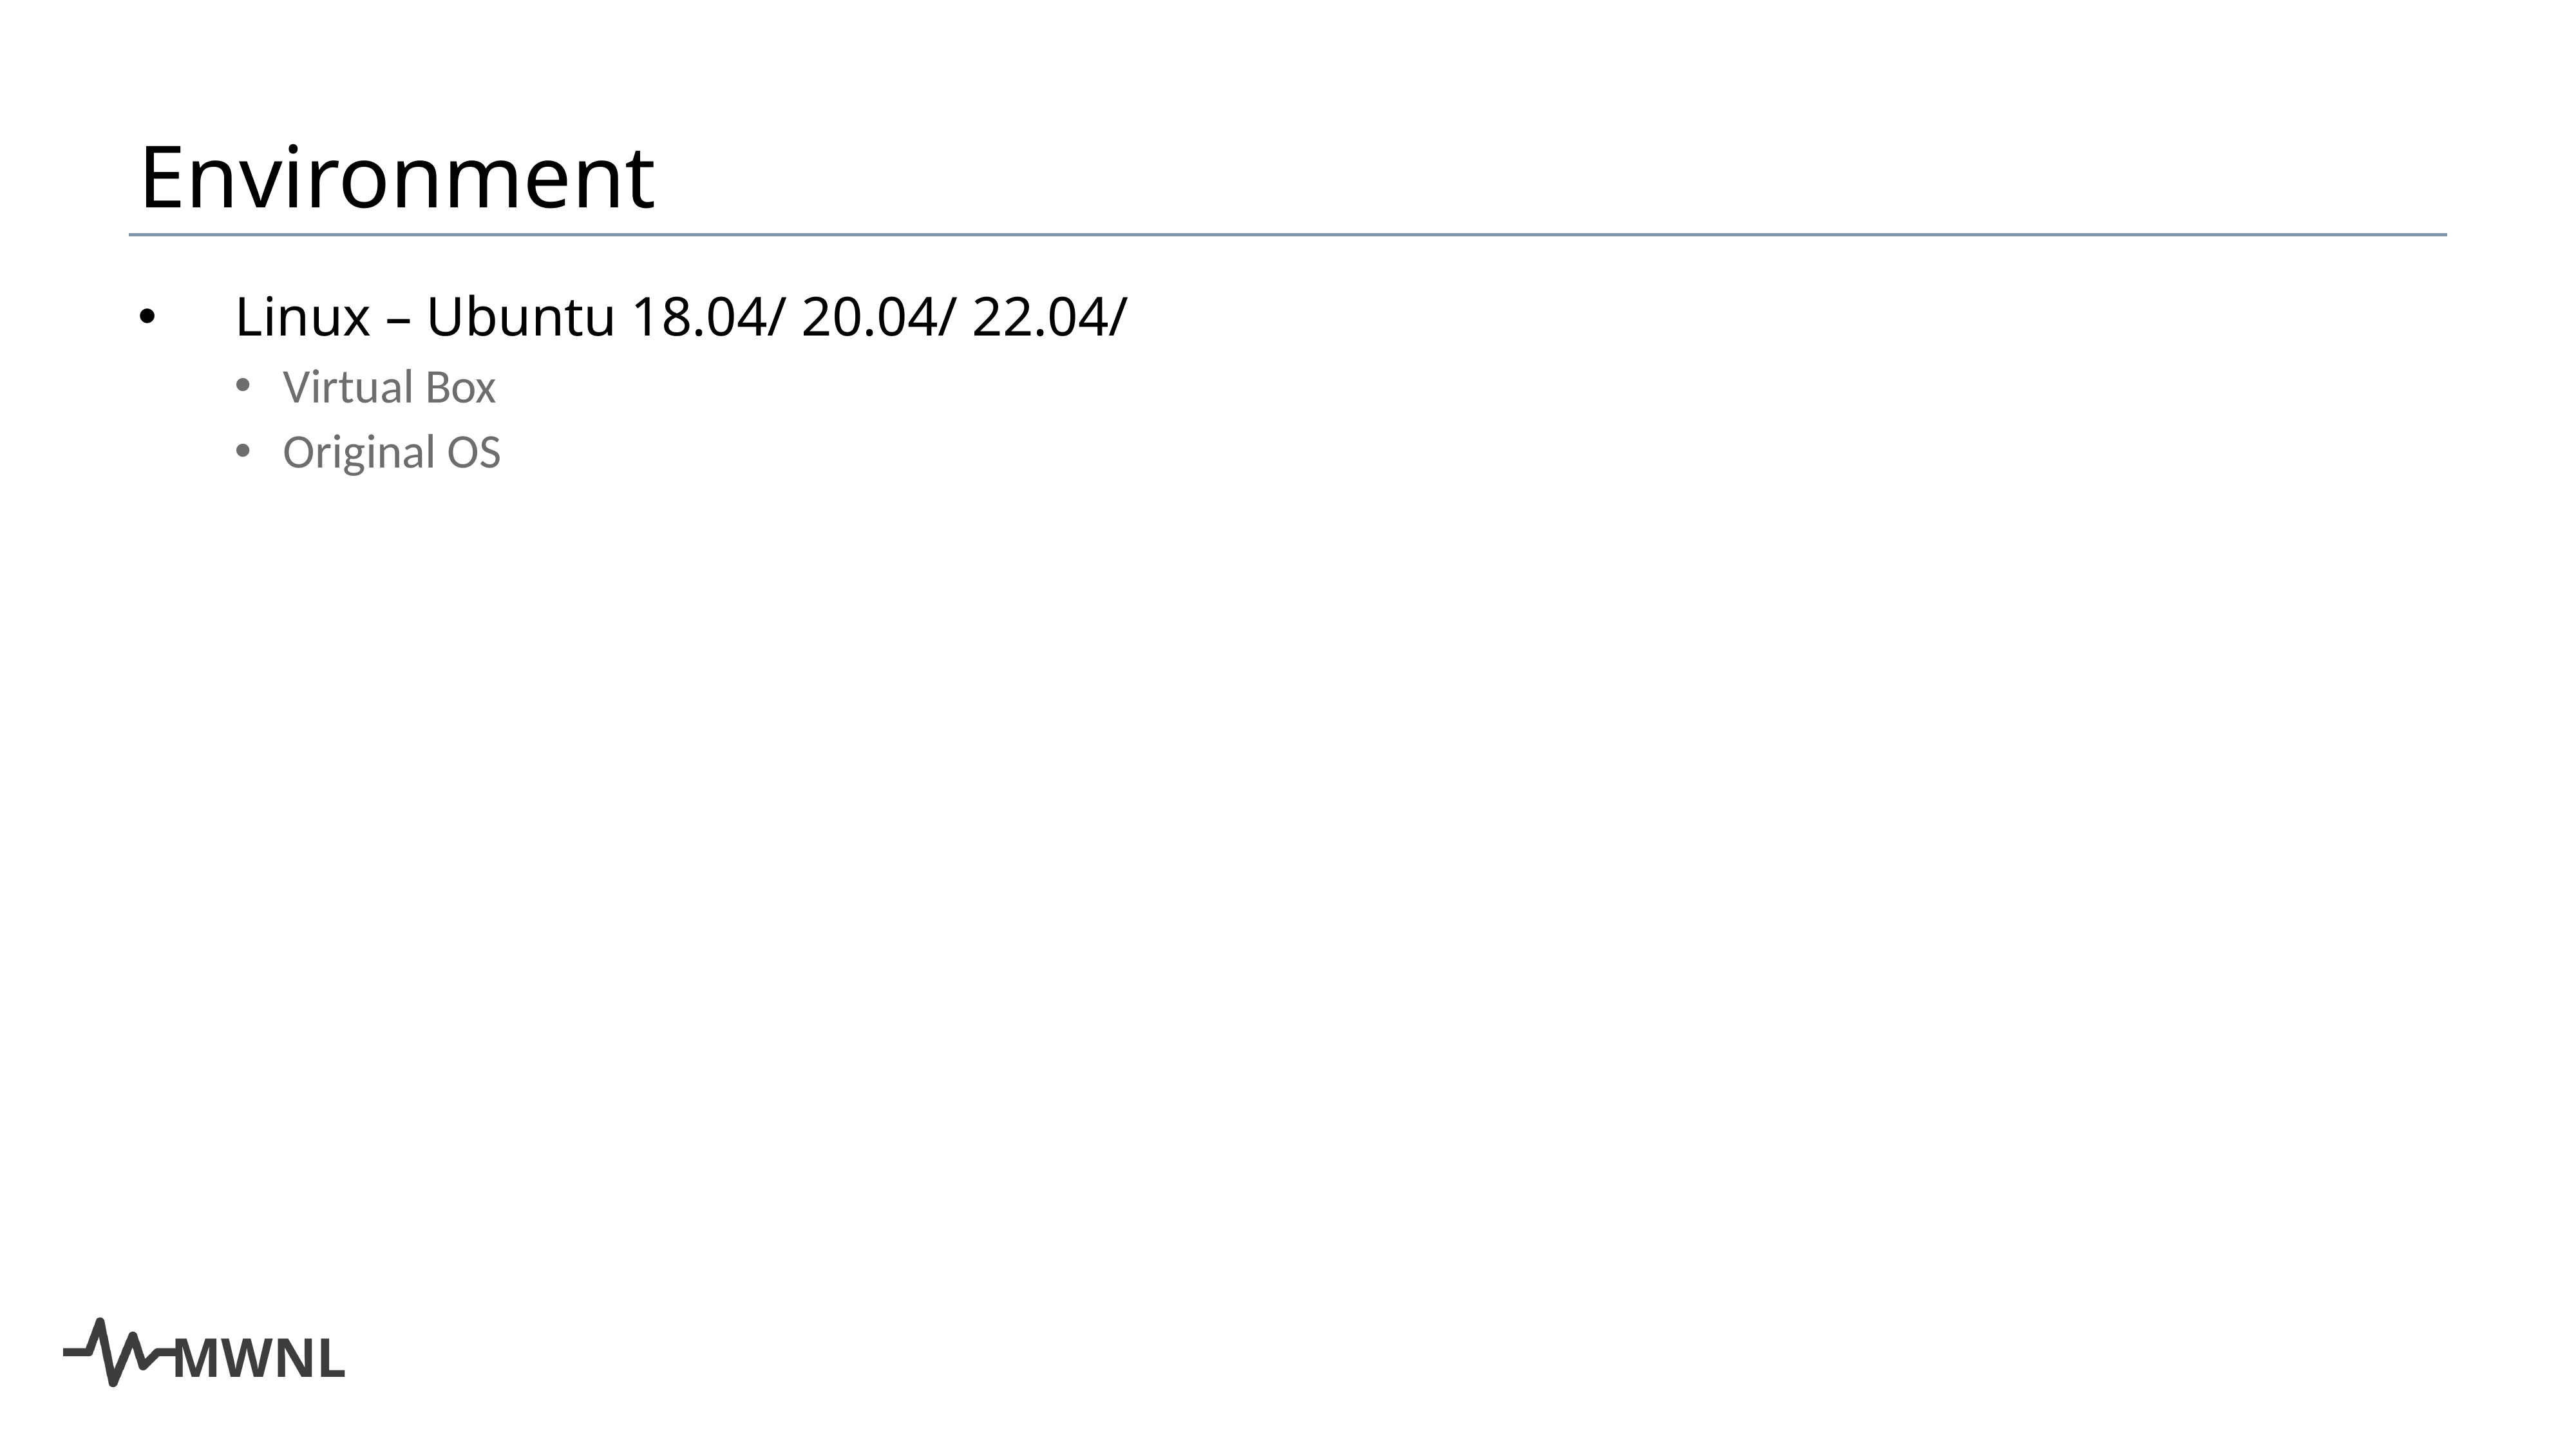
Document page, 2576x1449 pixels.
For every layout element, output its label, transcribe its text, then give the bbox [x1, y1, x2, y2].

picture [52, 1290, 189, 1414]
list Linux – Ubuntu 18.04/ 20.04/ 22.04/ Virtual Box Original OS [129, 285, 2447, 1283]
list Environment [129, 124, 2447, 235]
